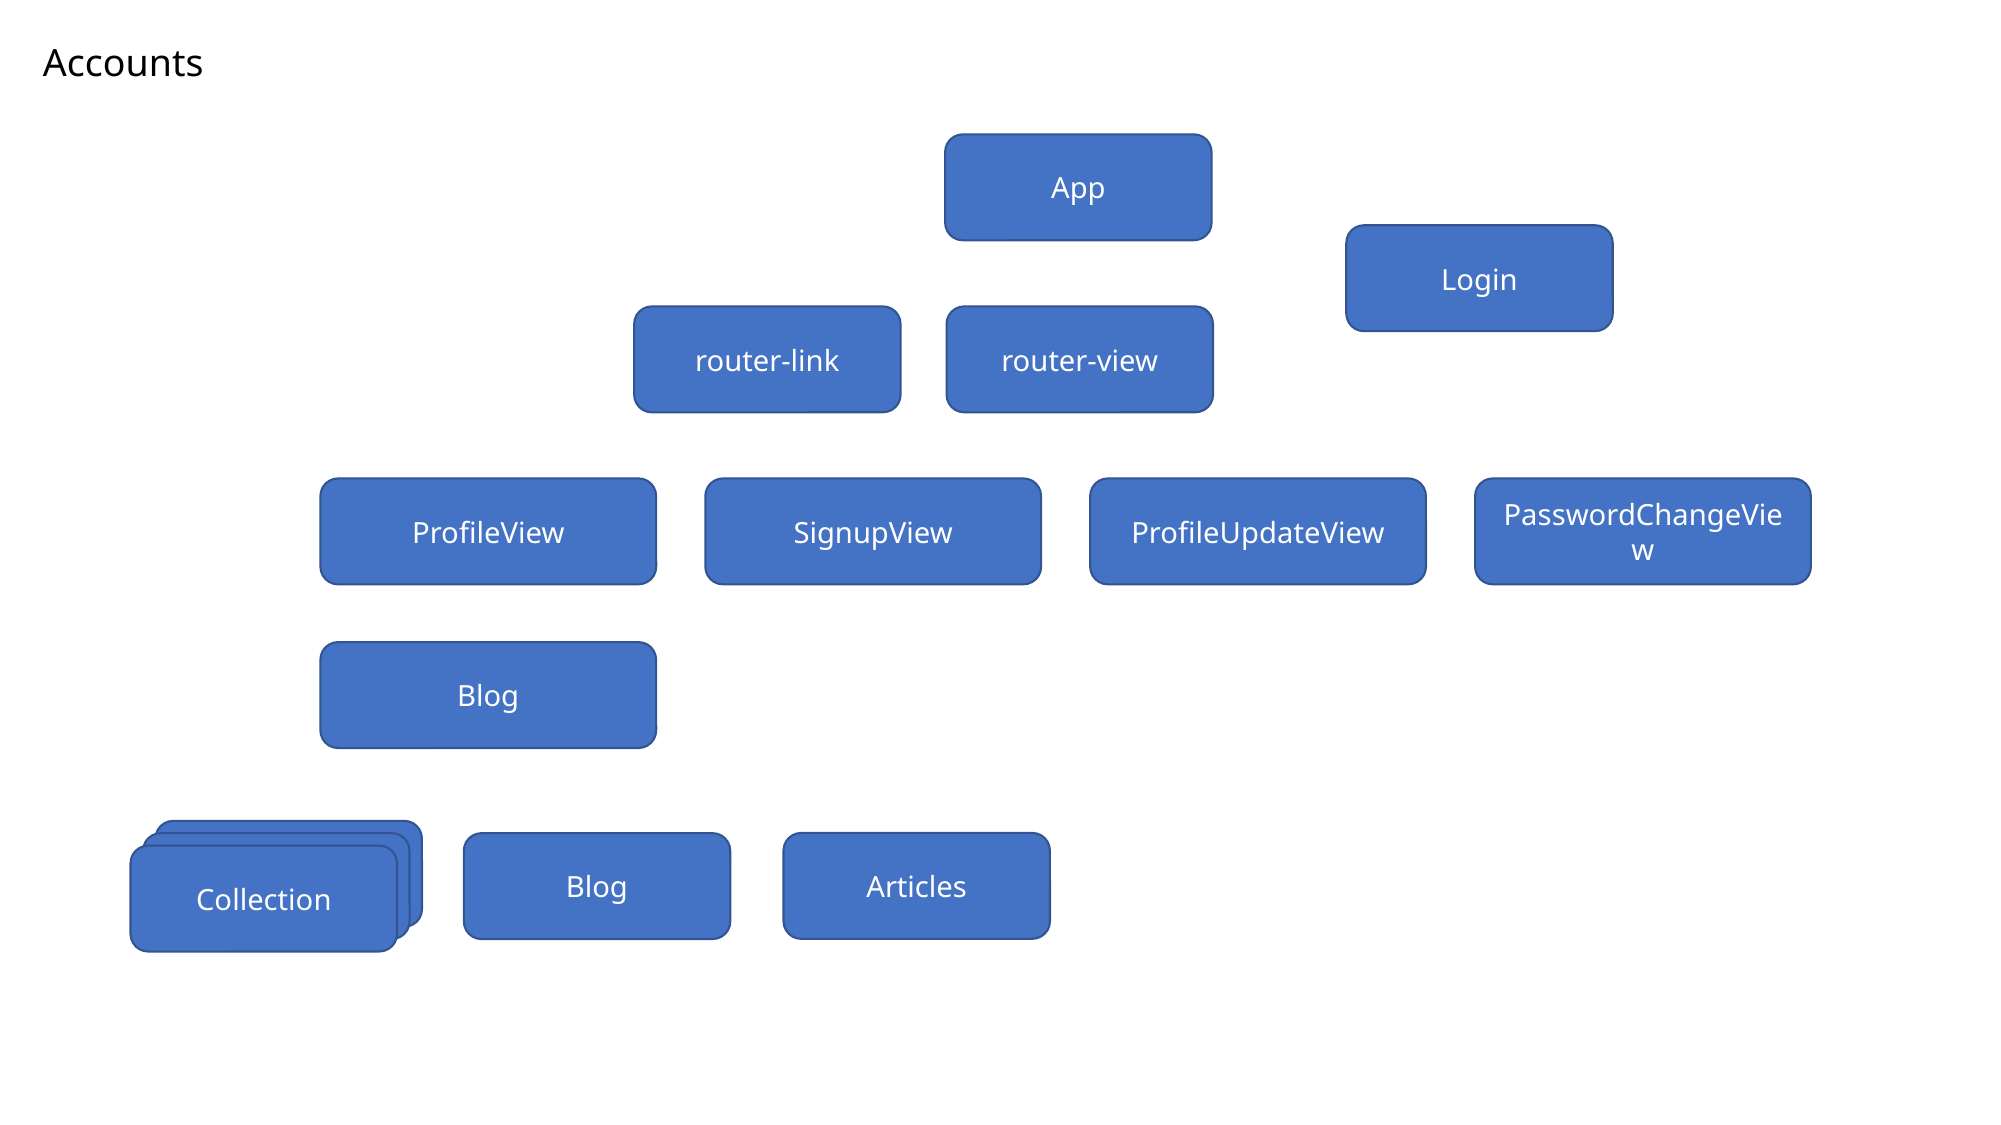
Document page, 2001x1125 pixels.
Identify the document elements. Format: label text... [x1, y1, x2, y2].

text_box PasswordChangeView [1474, 477, 1812, 586]
text_box router-view [945, 305, 1215, 414]
text_box router-link [633, 305, 902, 414]
text_box Accounts [28, 31, 477, 91]
text_box SignupView [704, 477, 1043, 586]
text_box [130, 820, 422, 952]
text_box App [944, 133, 1213, 242]
text_box Blog [319, 641, 658, 750]
text_box ProfileView [319, 477, 658, 586]
text_box Login [1345, 224, 1614, 333]
text_box ProfileUpdateView [1089, 477, 1428, 586]
text_box Blog [462, 832, 732, 941]
text_box Articles [782, 831, 1052, 940]
